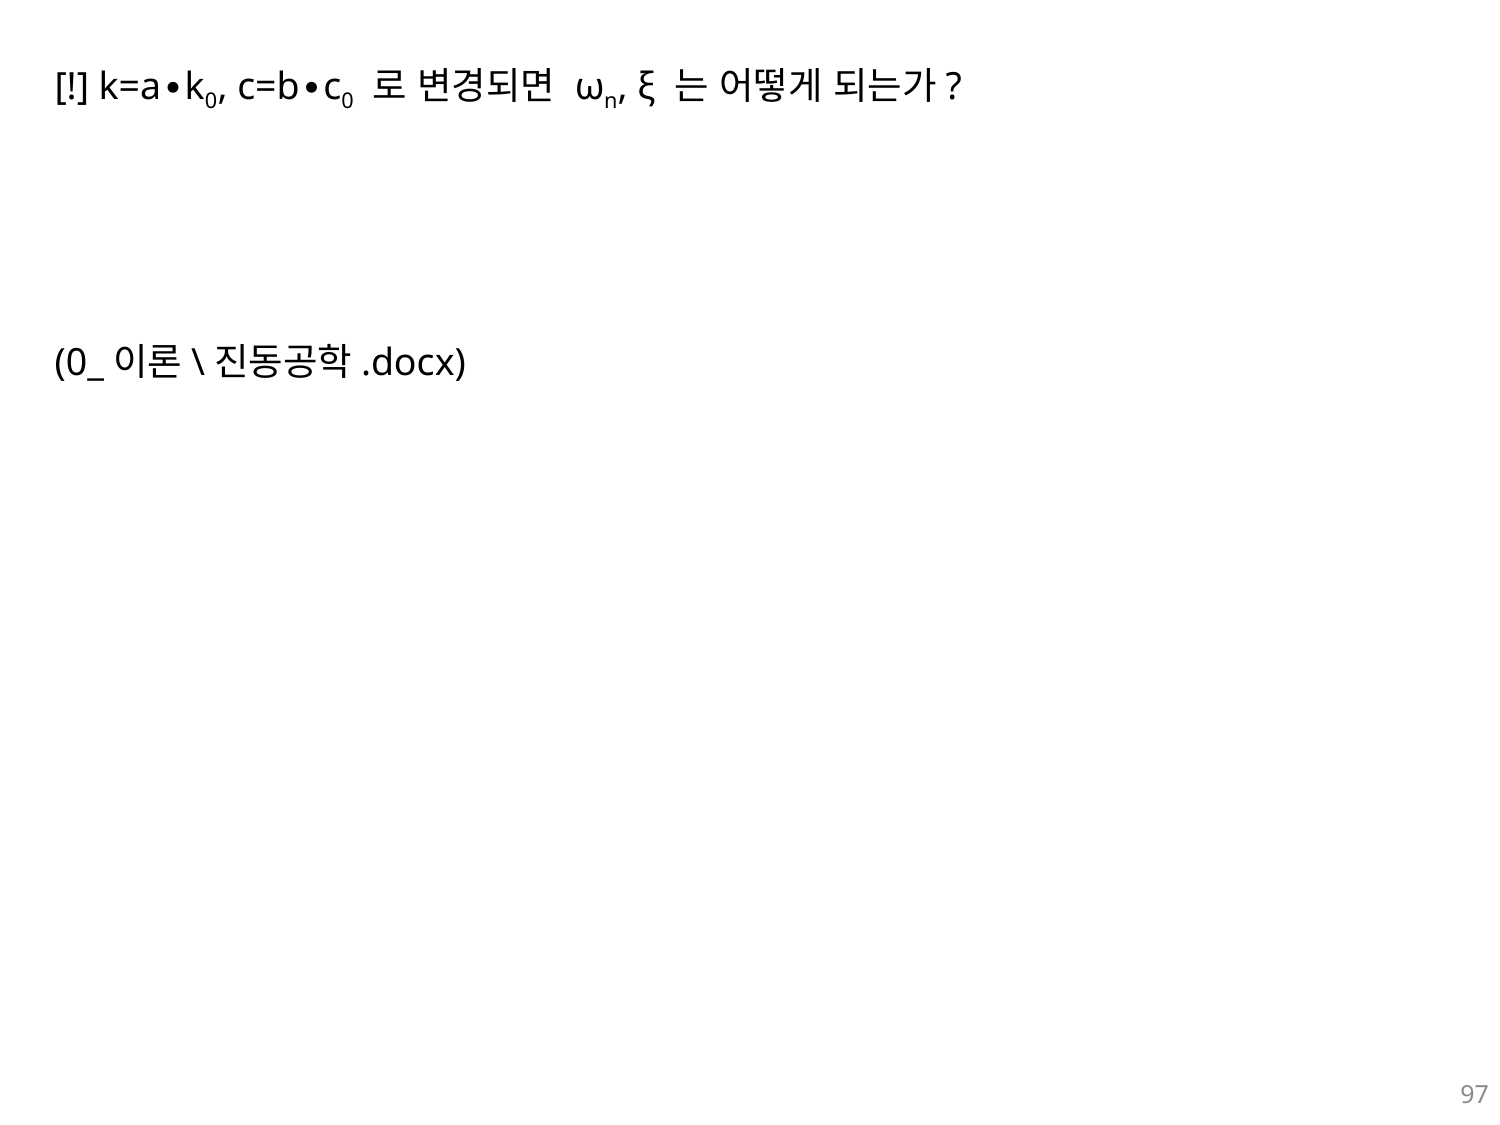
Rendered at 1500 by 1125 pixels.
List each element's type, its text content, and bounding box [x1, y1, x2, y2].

slide_number 97 [1153, 1065, 1500, 1125]
